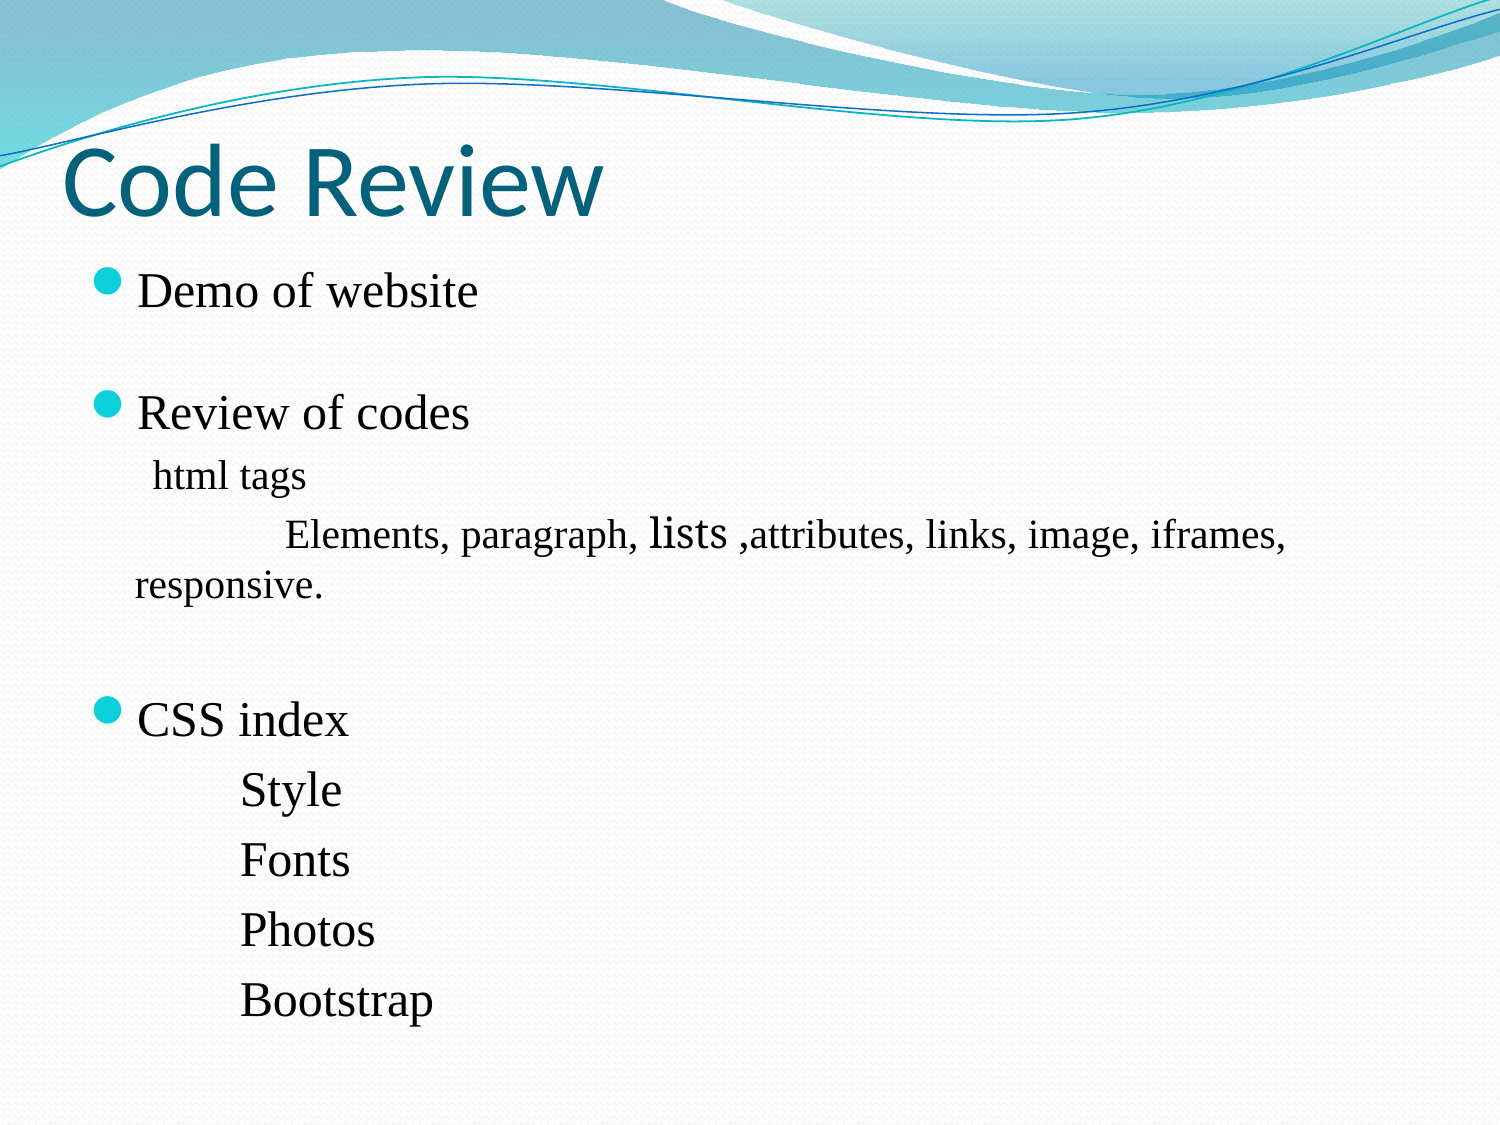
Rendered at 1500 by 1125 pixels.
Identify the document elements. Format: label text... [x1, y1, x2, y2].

title Code Review [62, 50, 1413, 238]
list Demo of website Review of codes html tags Elements, paragraph, lists ,attributes, links, image, iframes, responsive. CSS index Style Fonts Photos Bootstrap [75, 249, 1425, 1088]
